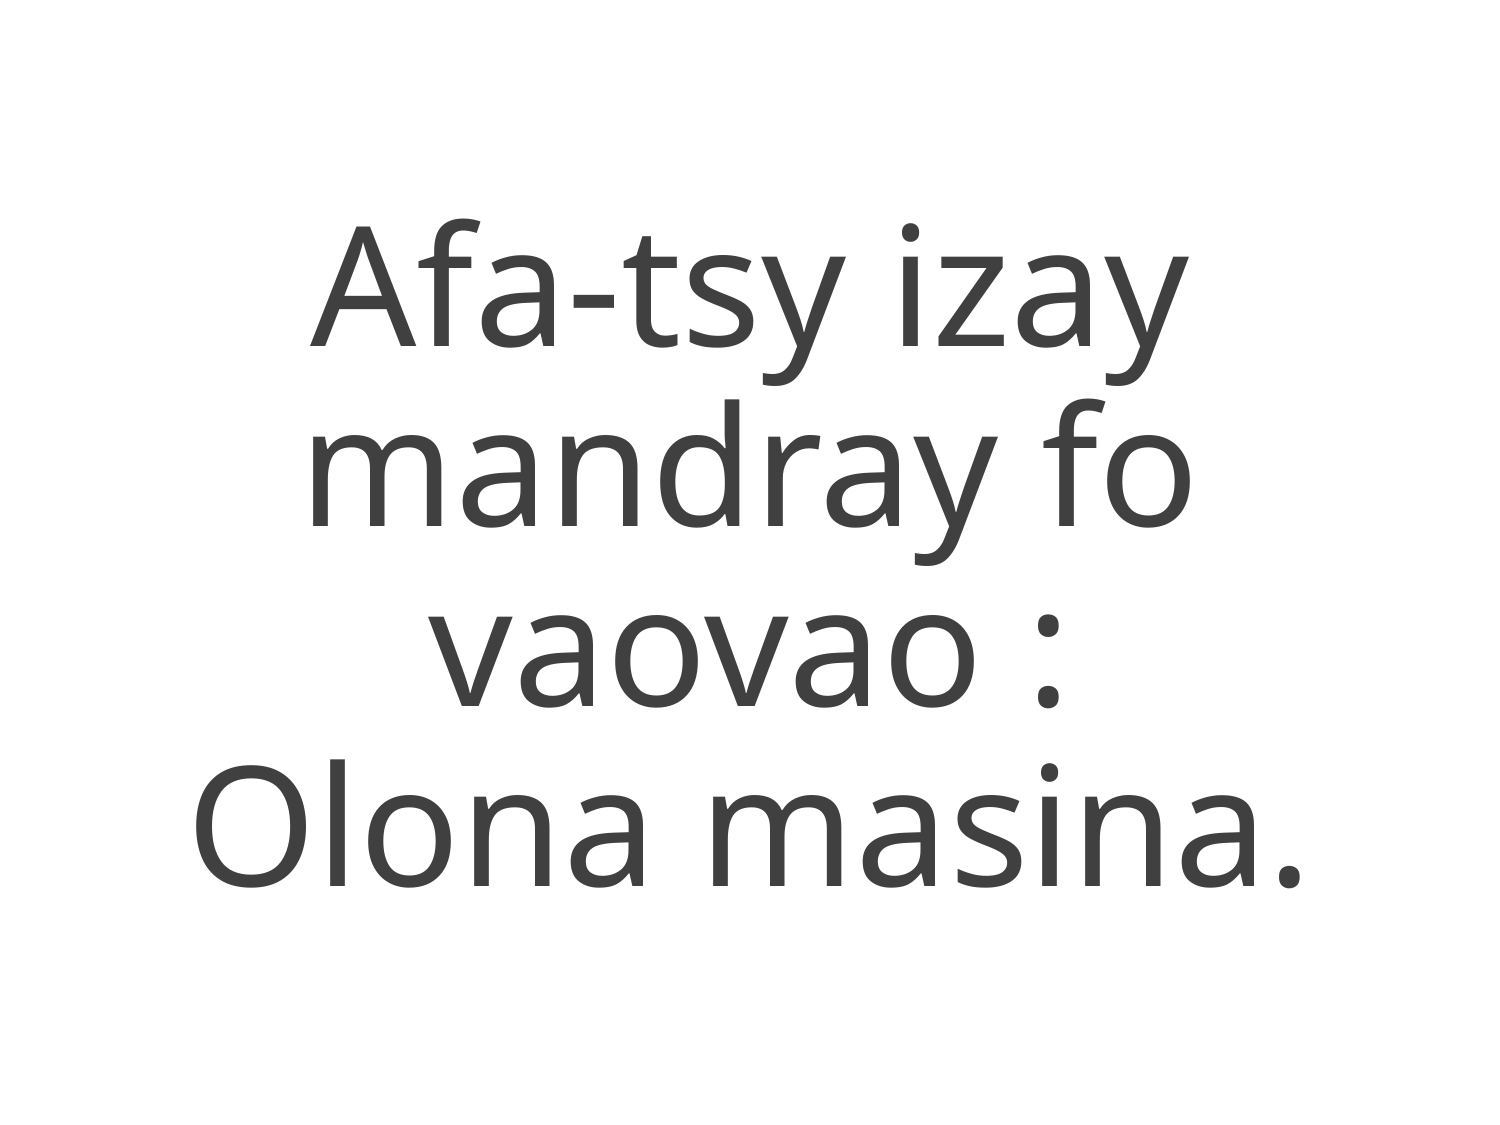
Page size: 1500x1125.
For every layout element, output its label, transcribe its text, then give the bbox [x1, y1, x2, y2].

title Afa-tsy izay mandray fo vaovao : Olona masina. [0, 453, 1500, 672]
